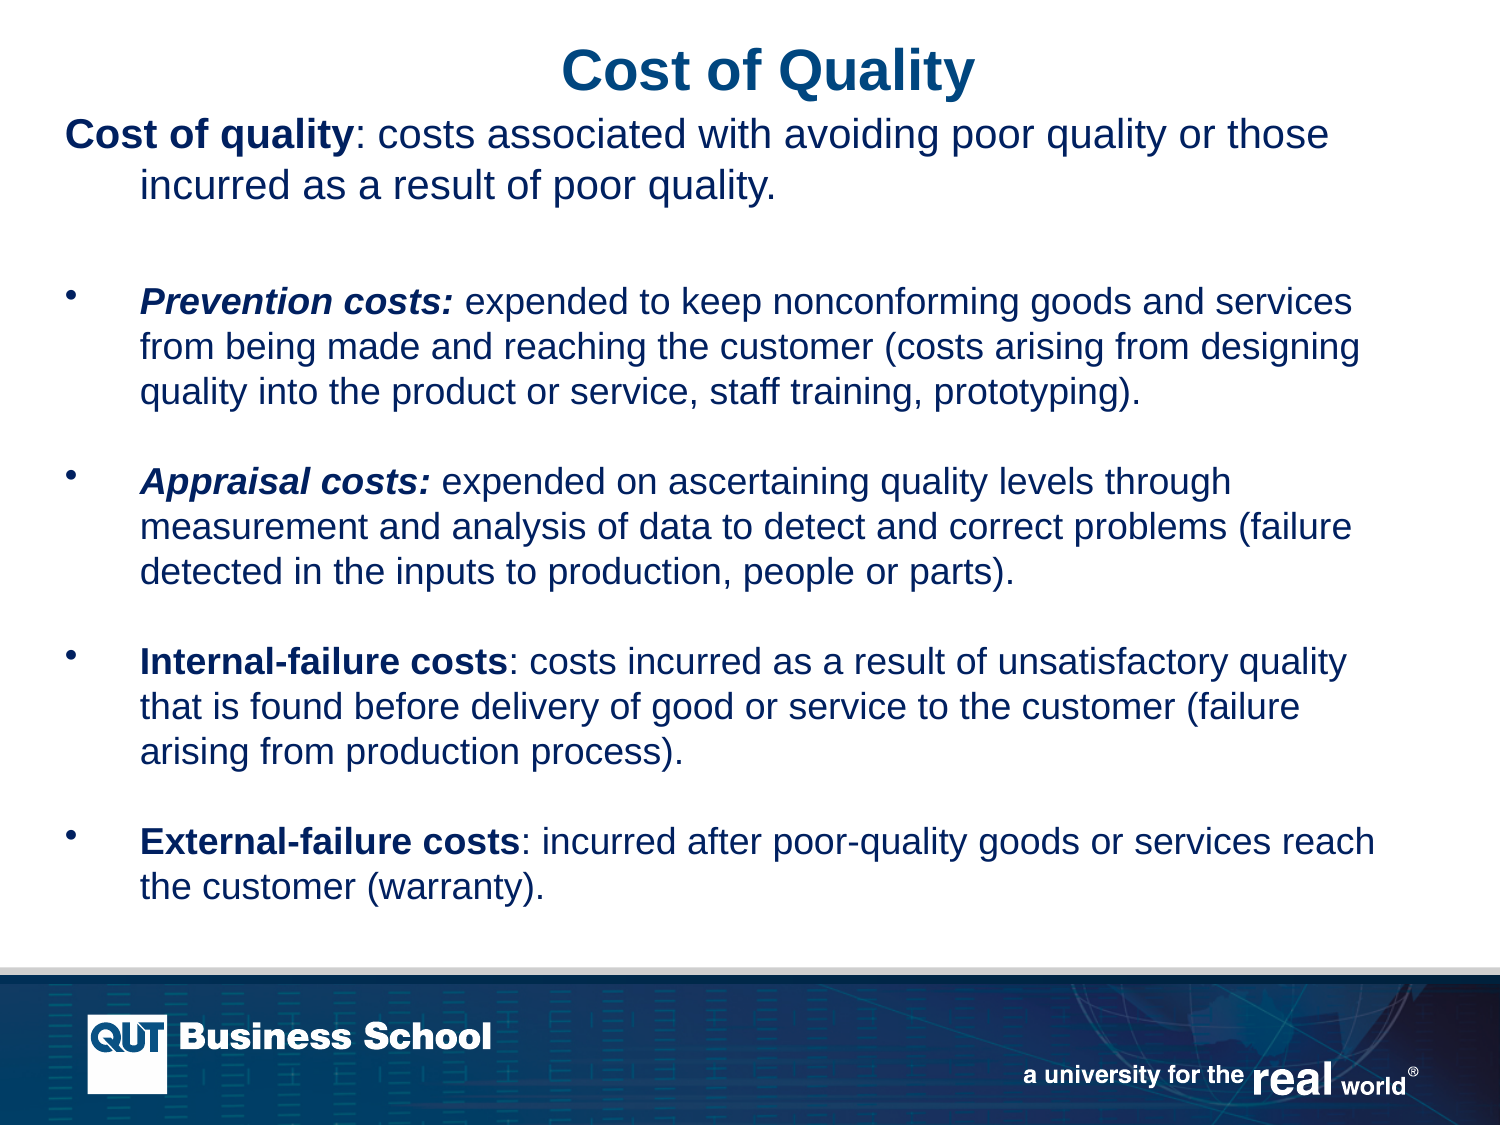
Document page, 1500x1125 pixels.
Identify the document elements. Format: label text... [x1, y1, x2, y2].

picture [0, 984, 1500, 1125]
text_box Cost of Quality [37, 24, 1500, 110]
text_box Cost of quality: costs associated with avoiding poor quality or those incurred as a result of poor quality. Prevention costs: expended to keep nonconforming goods and services from being made and reaching the customer (costs arising from designing quality into the product or service, staff training, prototyping). Appraisal costs: expended on ascertaining quality levels through measurement and analysis of data to detect and correct problems (failure detected in the inputs to production, people or parts). Internal-failure costs: costs incurred as a result of unsatisfactory quality that is found before delivery of good or service to the customer (failure arising from production process). External-failure costs: incurred after poor-quality goods or services reach the customer (warranty). [50, 99, 1425, 965]
